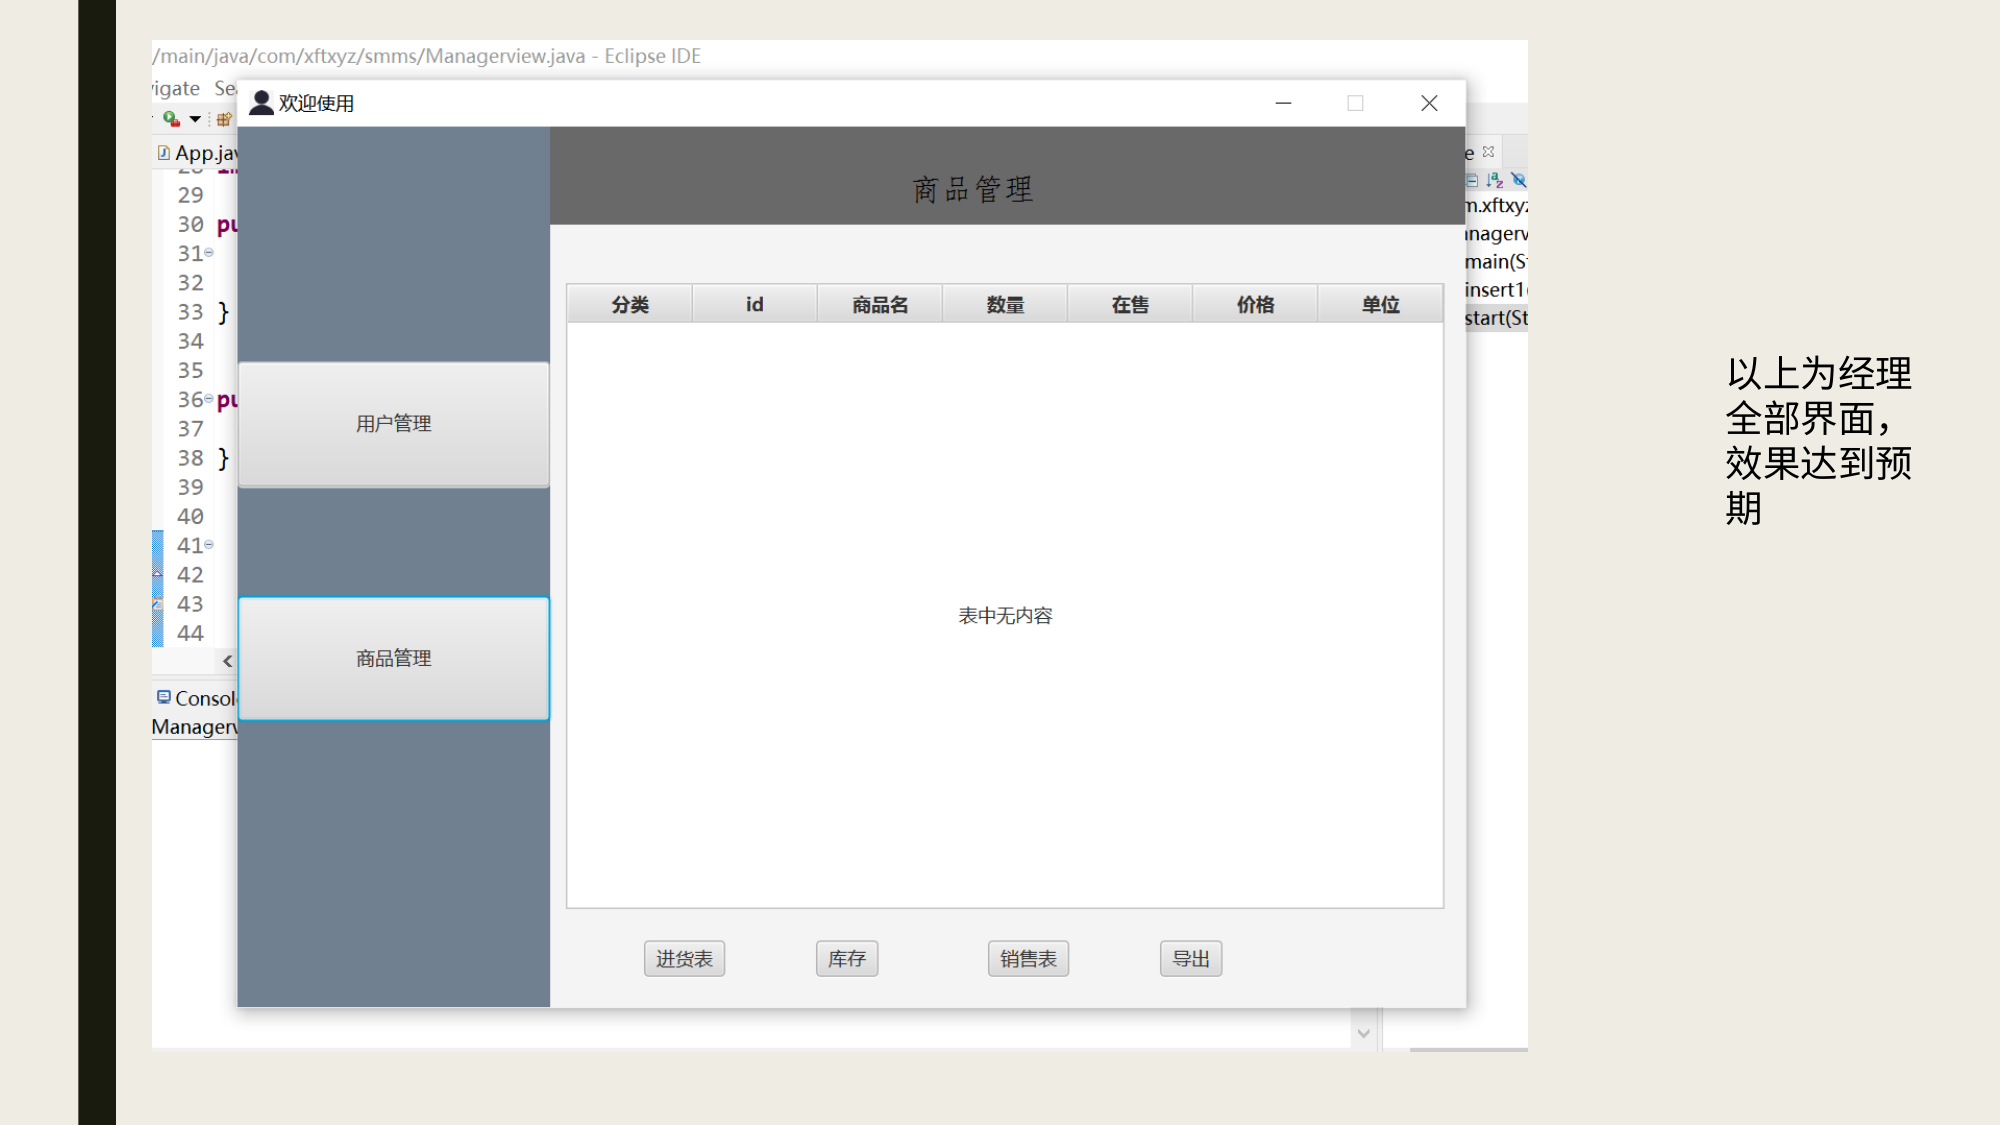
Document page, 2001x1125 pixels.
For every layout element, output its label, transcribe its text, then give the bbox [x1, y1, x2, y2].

picture [152, 40, 1528, 1052]
text_box 以上为经理全部界面，效果达到预期 [1711, 342, 1937, 538]
